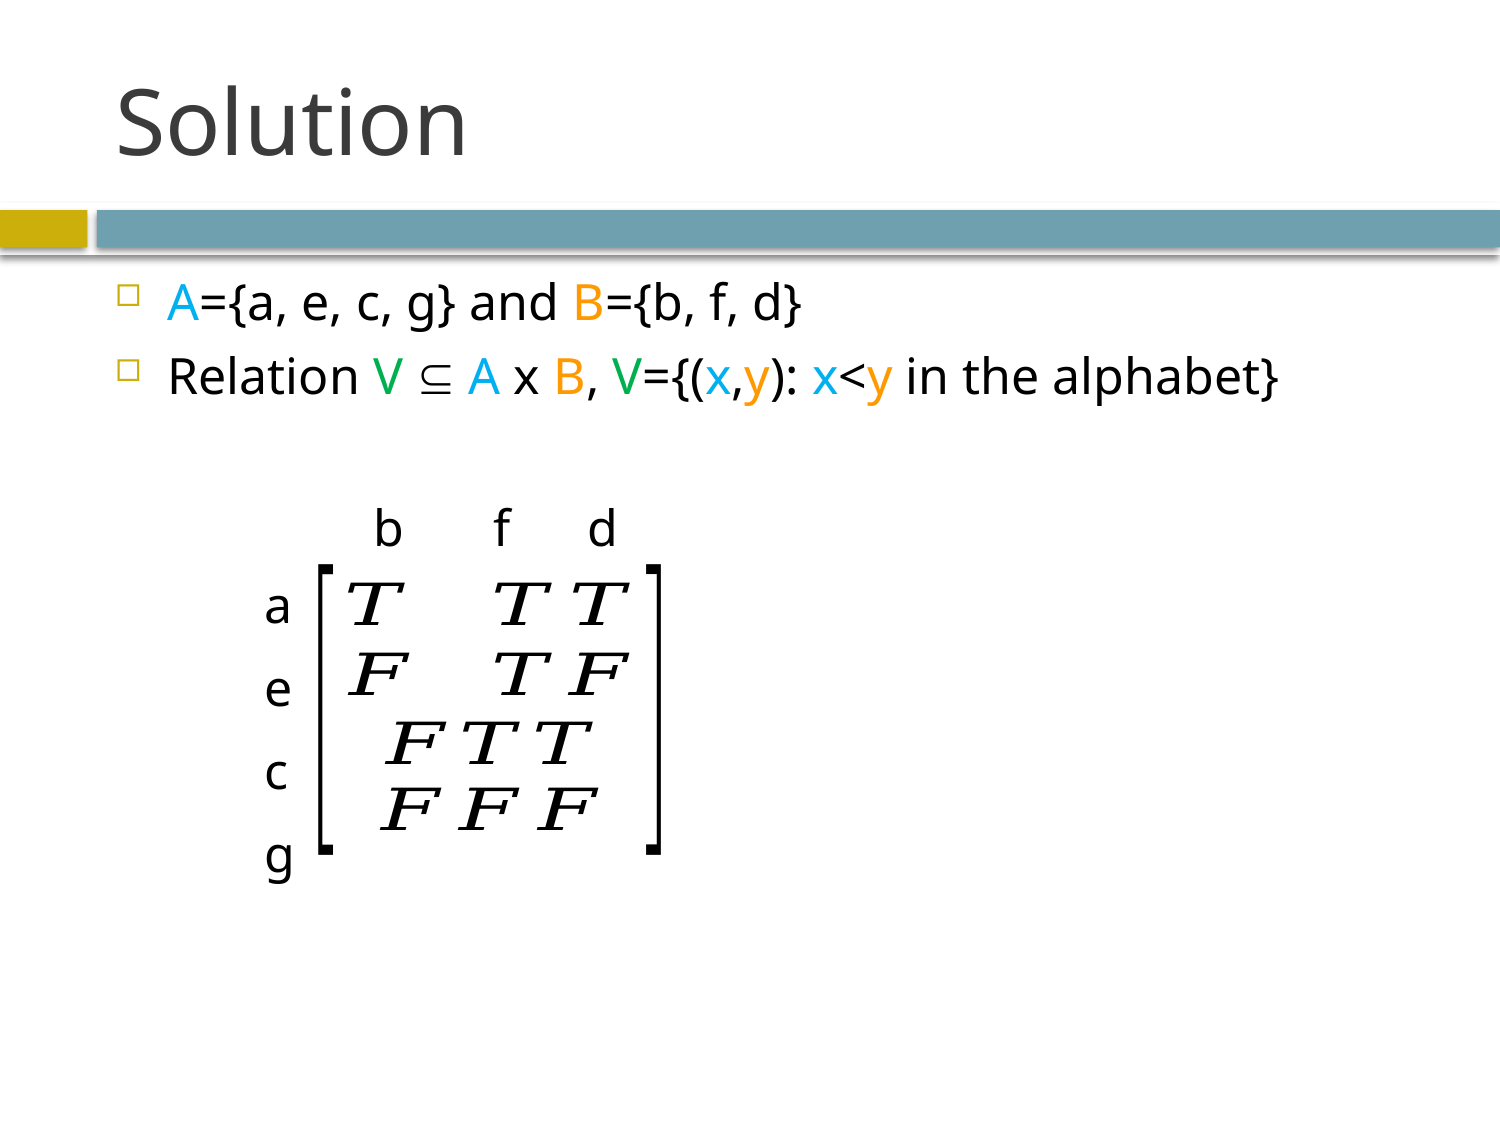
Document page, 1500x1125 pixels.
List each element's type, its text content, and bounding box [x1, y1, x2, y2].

table_header d [561, 485, 644, 569]
table_header b [335, 485, 443, 569]
table_cell e [250, 645, 313, 729]
table_cell g [250, 812, 313, 895]
list A={a, e, c, g} and B={b, f, d} Relation V  A x B, V={(x,y): x<y in the alphabet} [100, 262, 1438, 1000]
table_header a [250, 562, 313, 645]
table_cell c [250, 729, 313, 812]
title Solution [100, 37, 1438, 200]
table_header f [443, 485, 561, 569]
